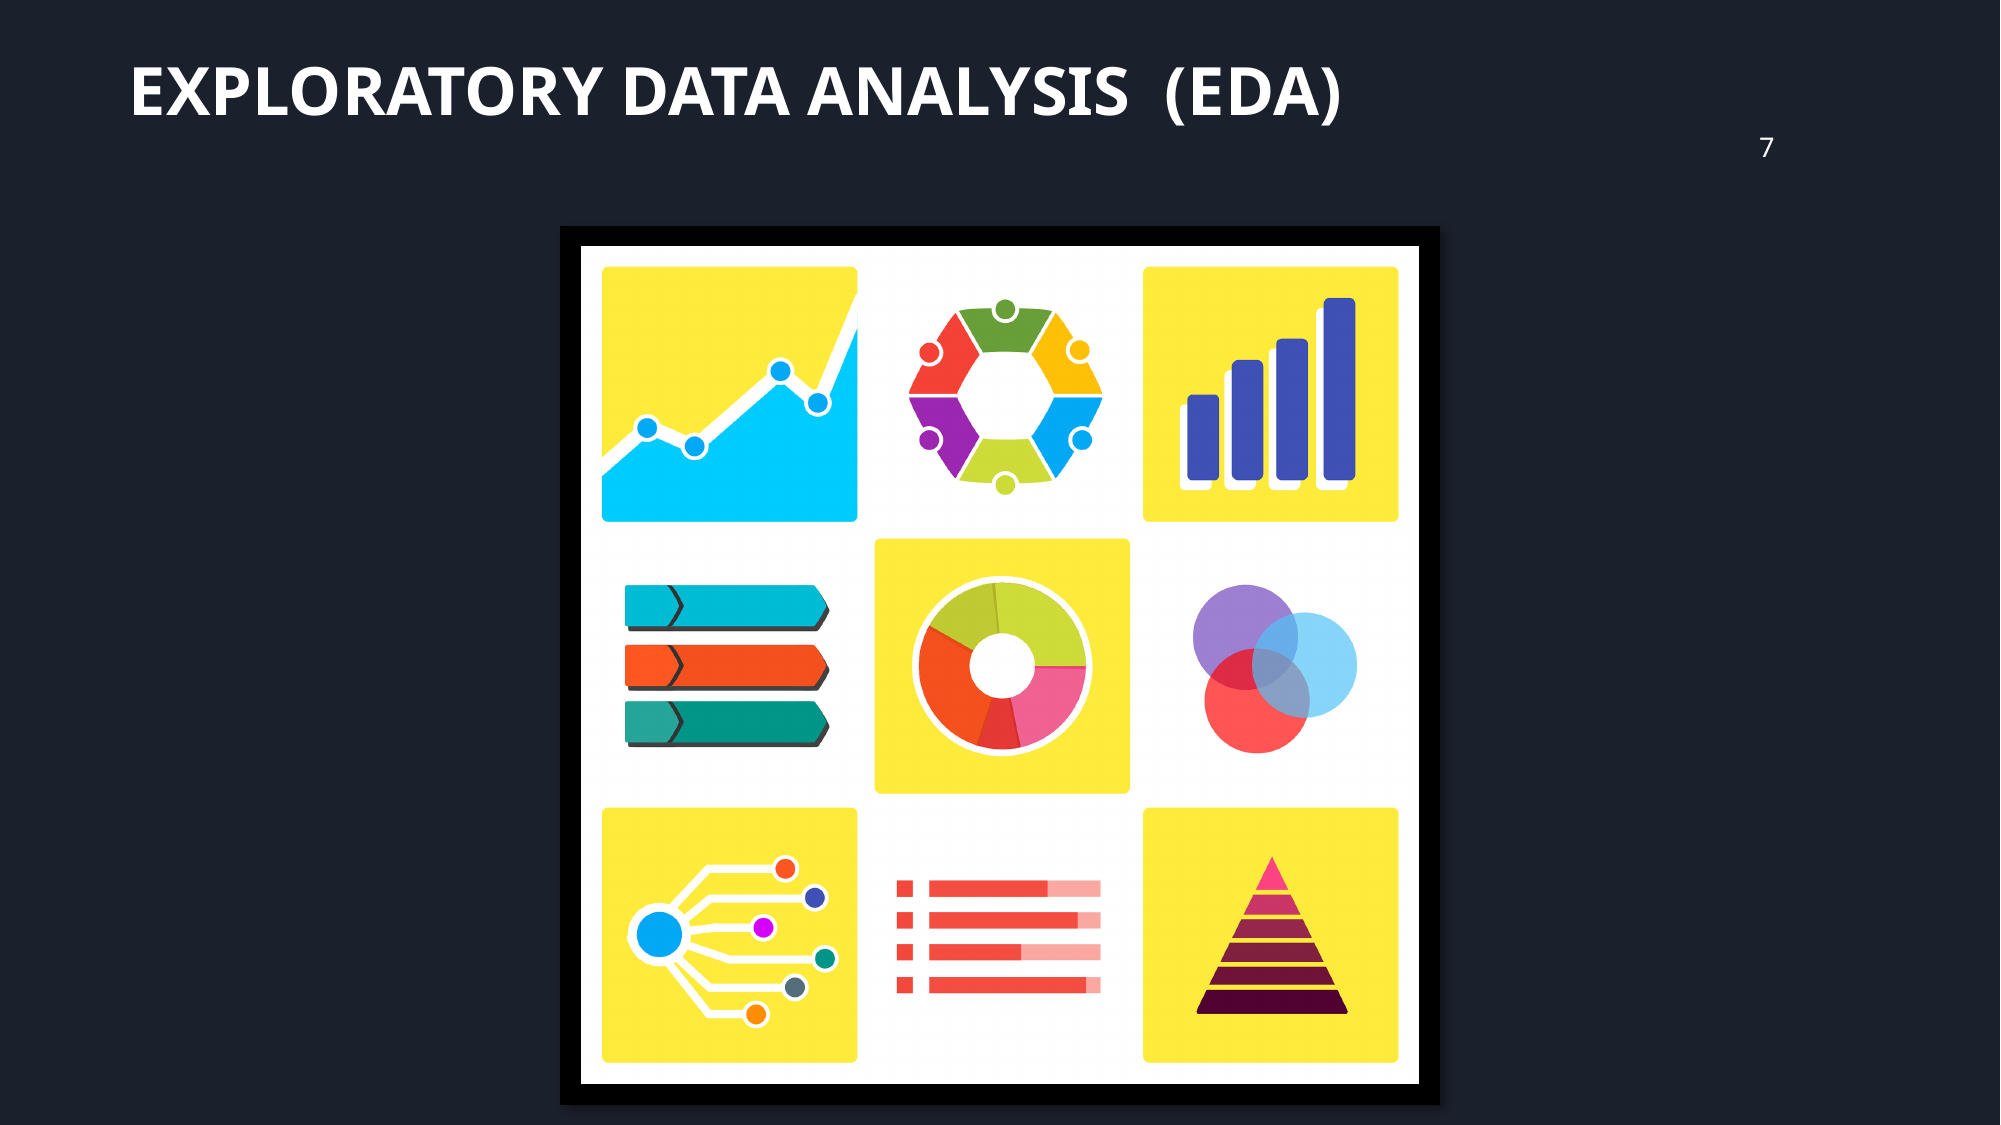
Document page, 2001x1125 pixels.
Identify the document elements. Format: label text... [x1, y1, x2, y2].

title EXPLORATORY DATA ANALYSIS (EDA) [113, 40, 1896, 175]
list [580, 246, 1420, 1085]
slide_number 7 [1698, 48, 1836, 175]
